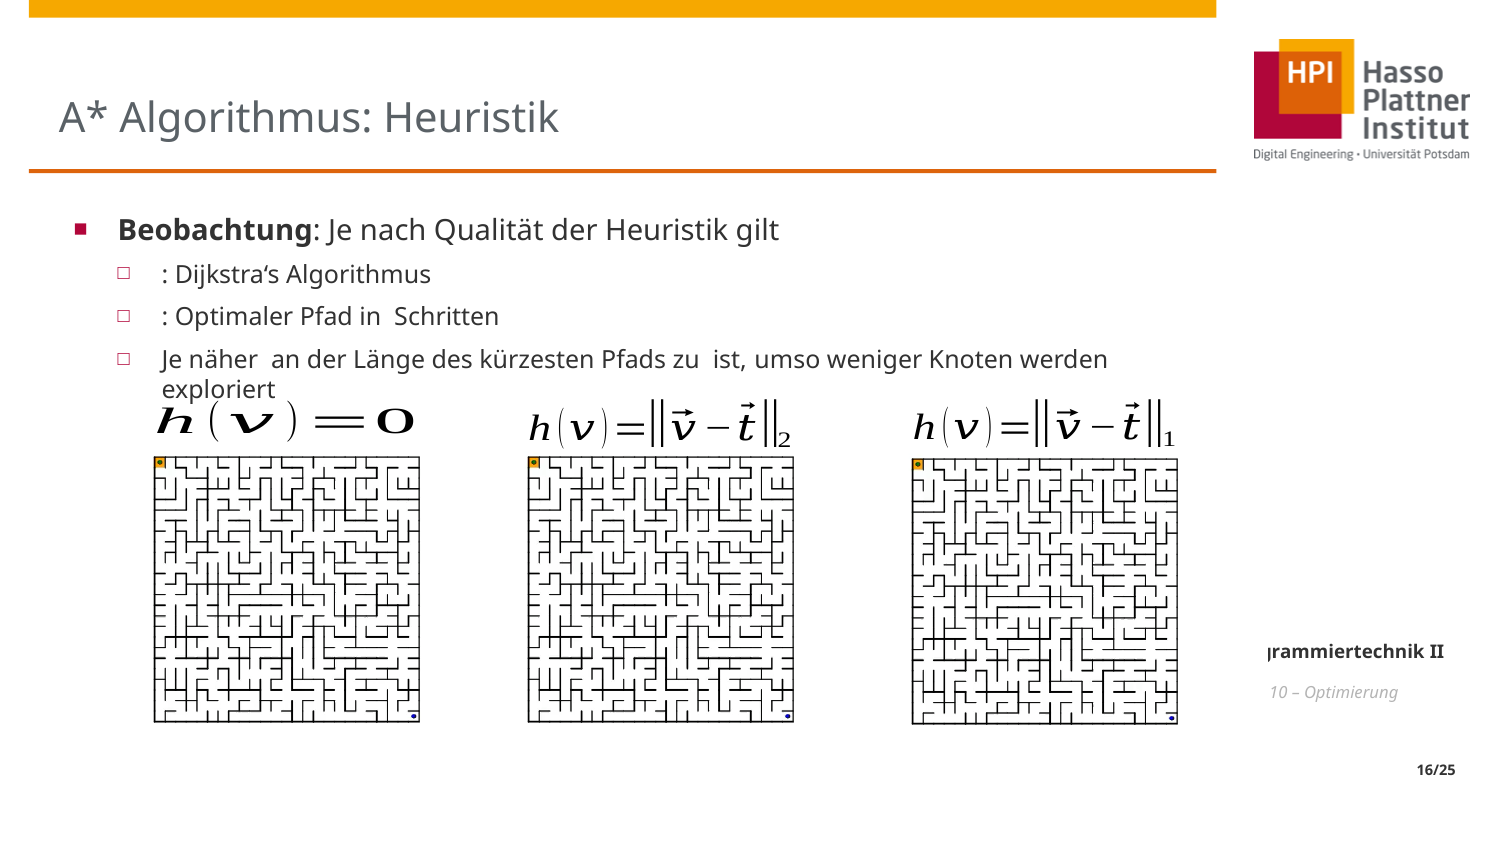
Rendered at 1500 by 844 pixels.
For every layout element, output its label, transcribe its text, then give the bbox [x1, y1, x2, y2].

picture [1254, 39, 1470, 161]
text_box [62, 439, 435, 739]
title A* Algorithmus: Heuristik [58, 17, 1187, 170]
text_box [820, 441, 1269, 741]
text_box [436, 439, 885, 739]
